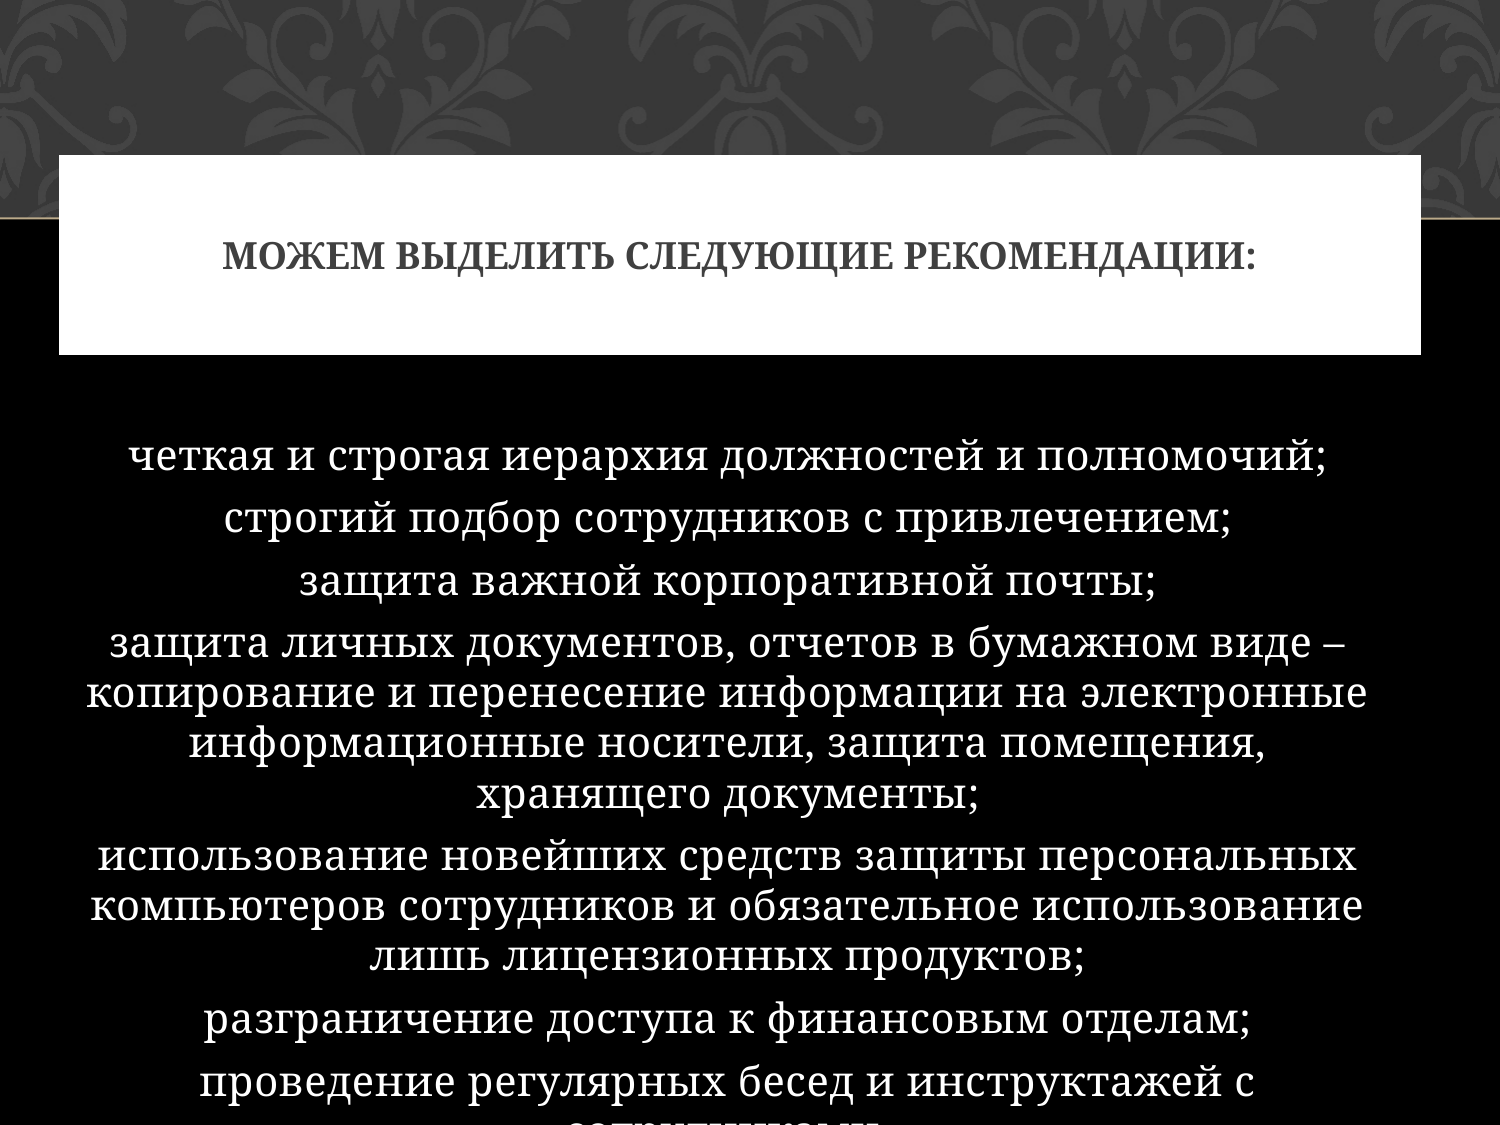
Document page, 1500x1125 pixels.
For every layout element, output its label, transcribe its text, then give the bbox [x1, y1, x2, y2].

title можем выделить следующие рекомендации: [59, 155, 1421, 355]
list четкая и строгая иерархия должностей и полномочий; строгий подбор сотрудников с привлечением; защита важной корпоративной почты; защита личных документов, отчетов в бумажном виде – копирование и перенесение информации на электронные информационные носители, защита помещения, хранящего документы; использование новейших средств защиты персональных компьютеров сотрудников и обязательное использование лишь лицензионных продуктов; разграничение доступа к финансовым отделам; проведение регулярных бесед и инструктажей с сотрудниками. [53, 420, 1404, 1125]
